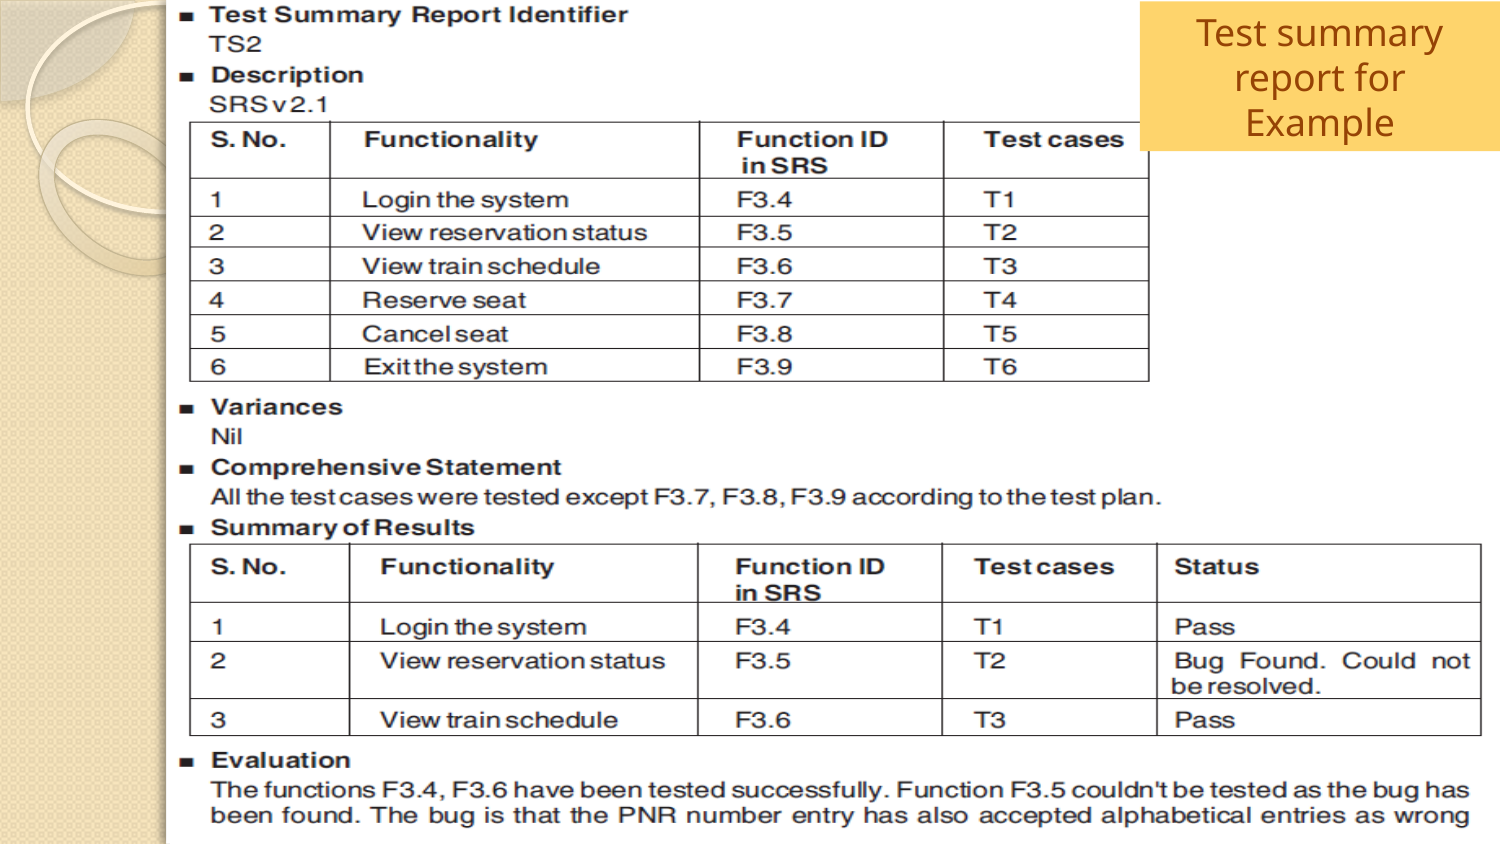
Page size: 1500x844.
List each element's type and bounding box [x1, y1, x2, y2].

picture [170, 0, 1500, 844]
